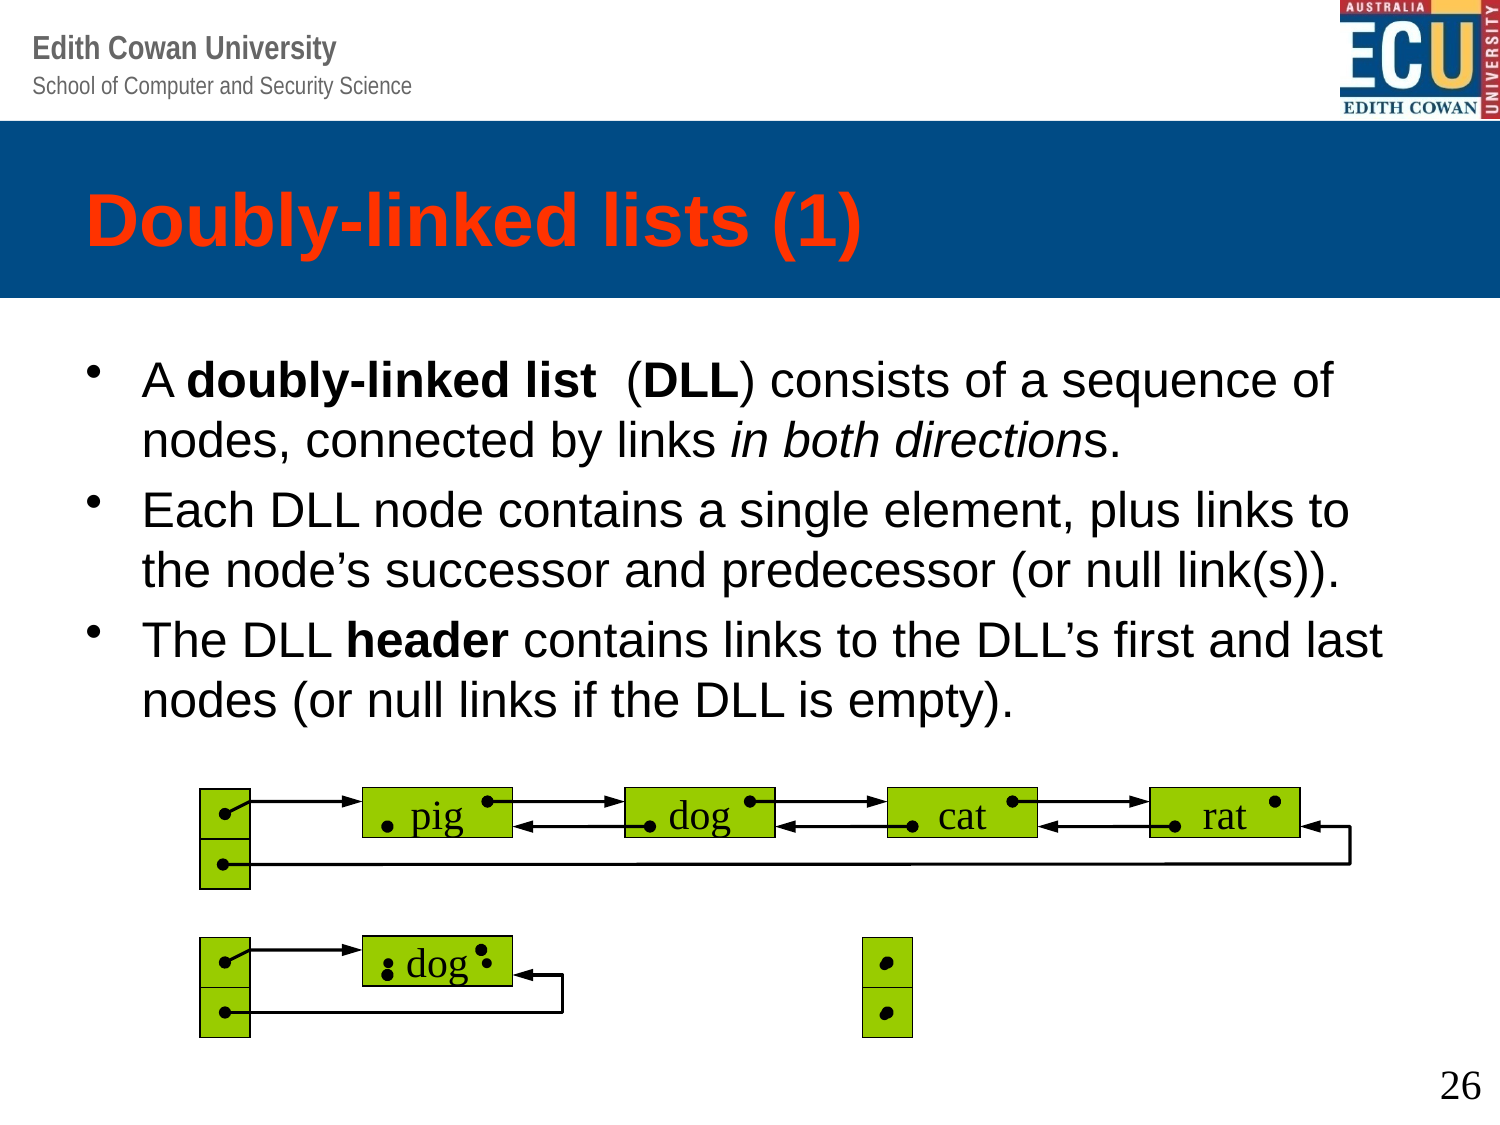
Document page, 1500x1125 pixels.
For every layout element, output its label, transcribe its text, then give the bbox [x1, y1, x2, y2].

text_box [199, 935, 563, 1038]
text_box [862, 937, 913, 1038]
title Doubly-linked lists (1) [70, 163, 1346, 277]
slide_number 26 [1425, 1050, 1500, 1100]
list A doubly-linked list (DLL) consists of a sequence of nodes, connected by links in both directions. Each DLL node contains a single element, plus links to the node’s successor and predecessor (or null link(s)). The DLL header contains links to the DLL’s first and last nodes (or null links if the DLL is empty). [70, 339, 1446, 753]
picture [1340, 0, 1500, 119]
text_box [199, 787, 1351, 890]
